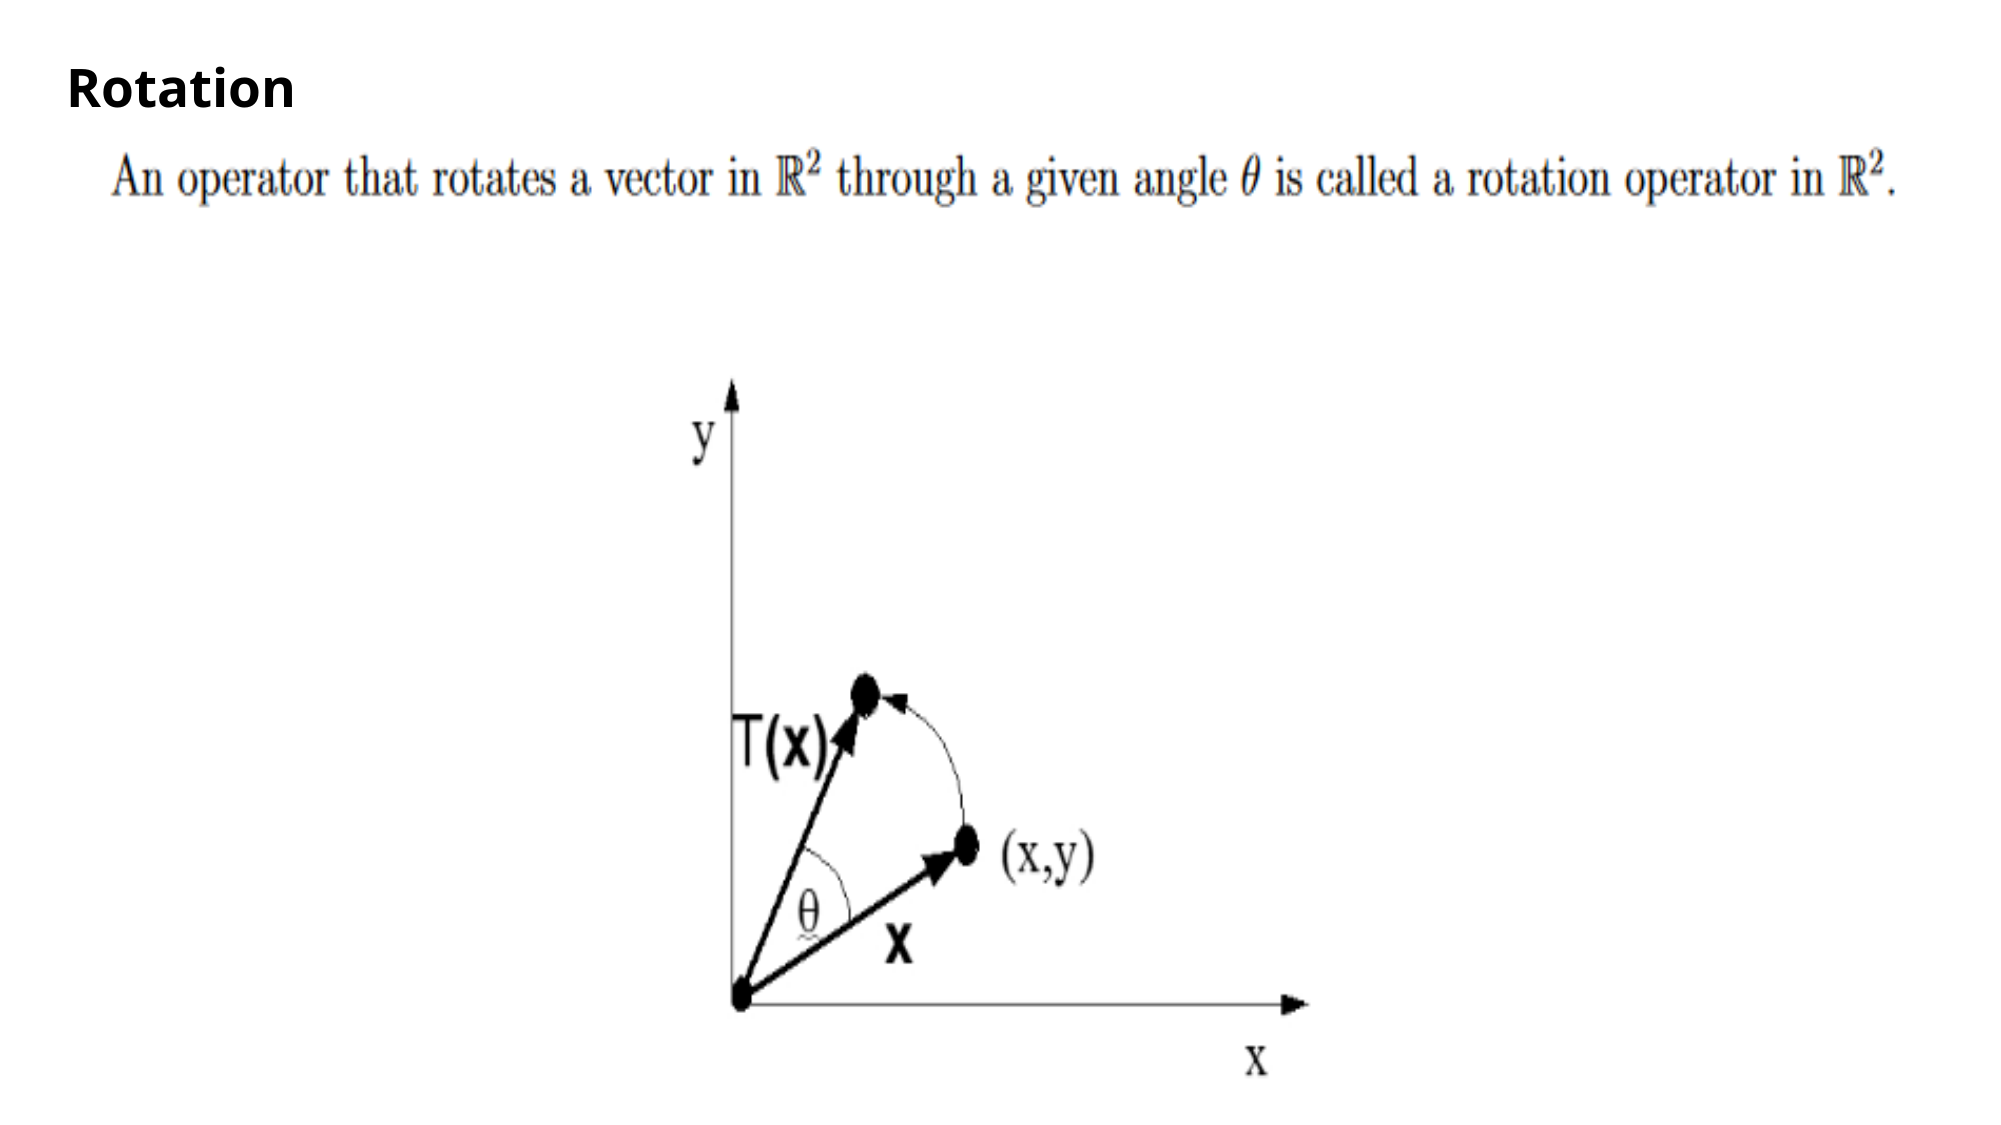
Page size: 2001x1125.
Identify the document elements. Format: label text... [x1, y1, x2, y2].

title Rotation [51, 53, 1854, 127]
picture [109, 145, 1914, 1093]
